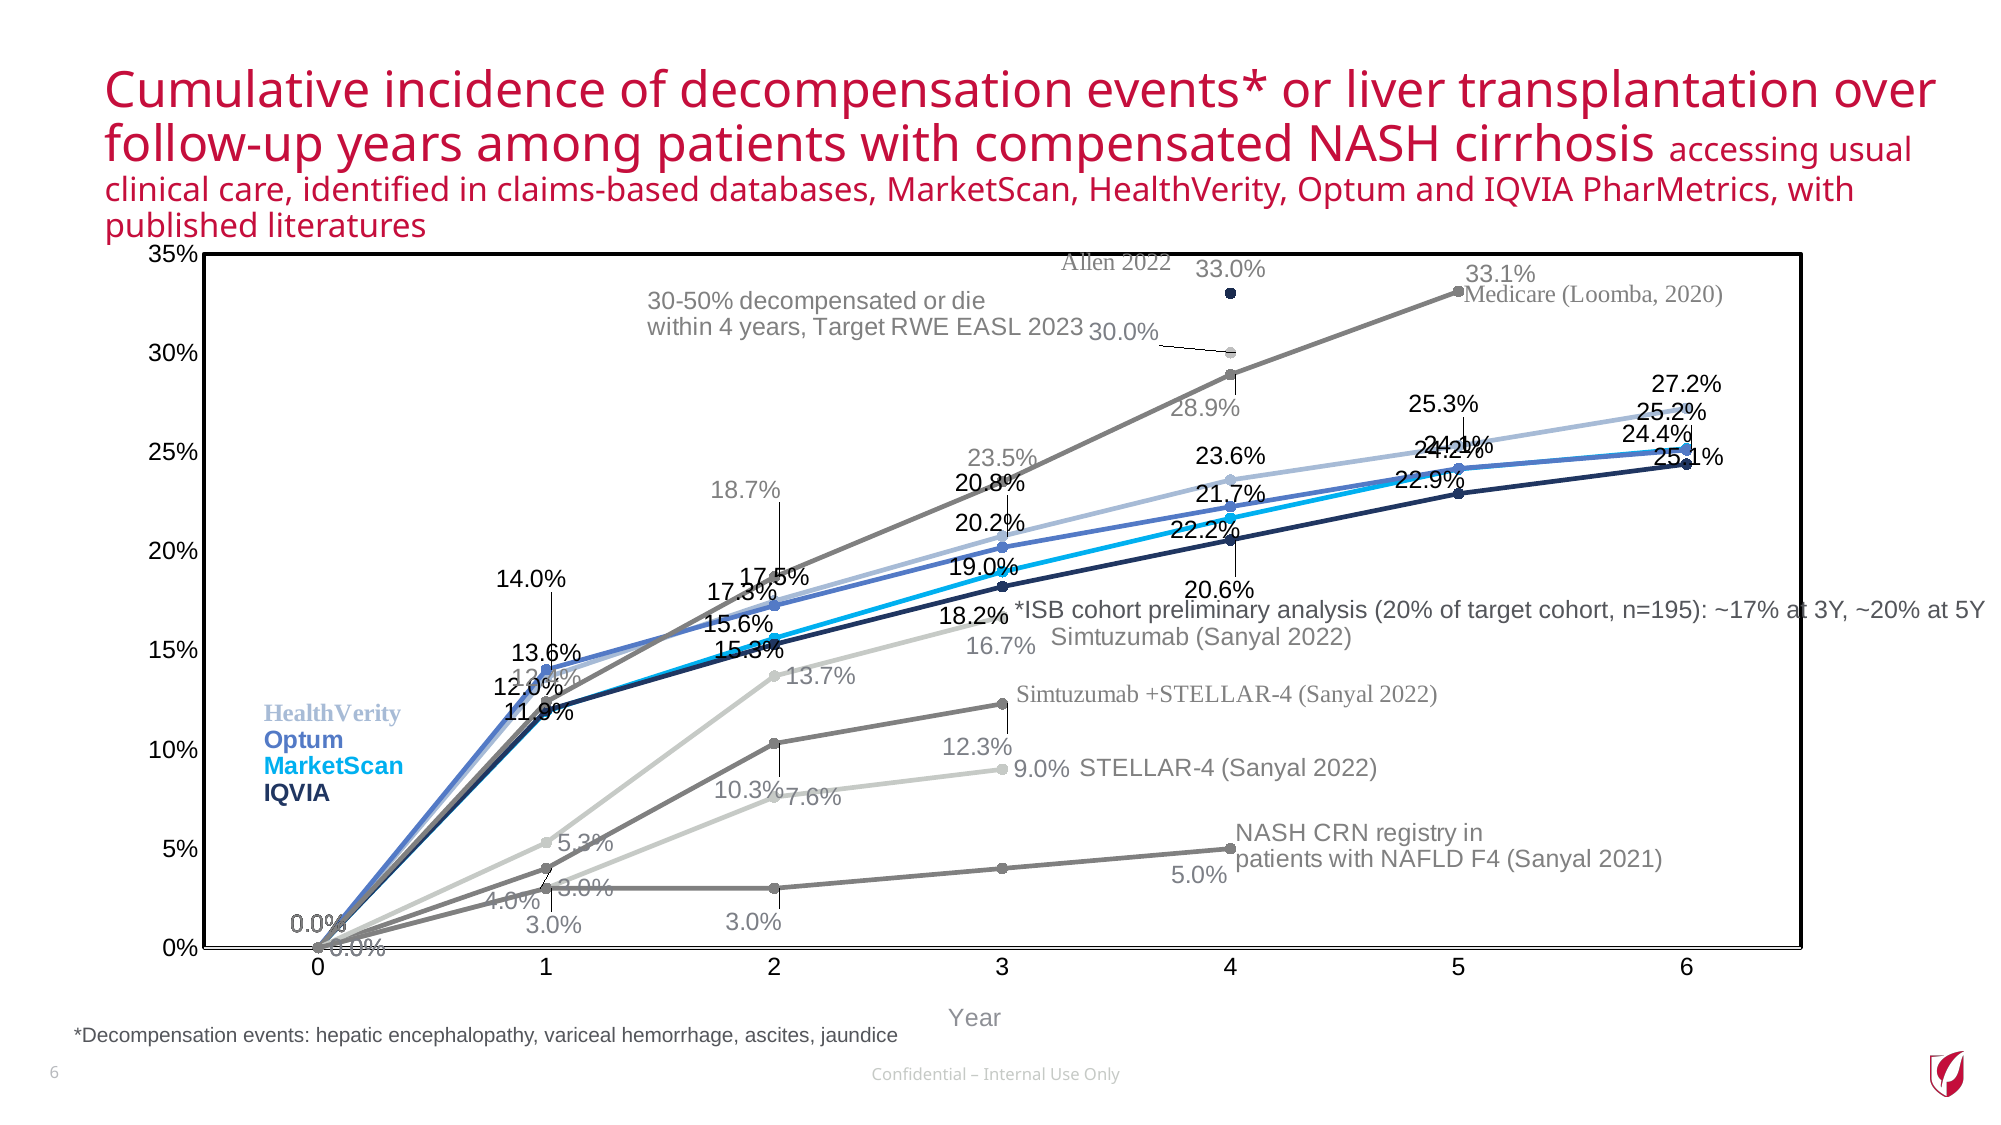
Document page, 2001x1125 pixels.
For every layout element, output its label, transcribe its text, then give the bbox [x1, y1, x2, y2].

title Cumulative incidence of decompensation events* or liver transplantation over follow-up years among patients with compensated NASH cirrhosis accessing usual clinical care, identified in claims-based databases, MarketScan, HealthVerity, Optum and IQVIA PharMetrics, with published literatures [104, 64, 1954, 261]
picture [1930, 1051, 1964, 1097]
chart [89, 194, 1812, 1054]
text_box *Decompensation events: hepatic encephalopathy, variceal hemorrhage, ascites, jaundice [59, 1014, 914, 1055]
